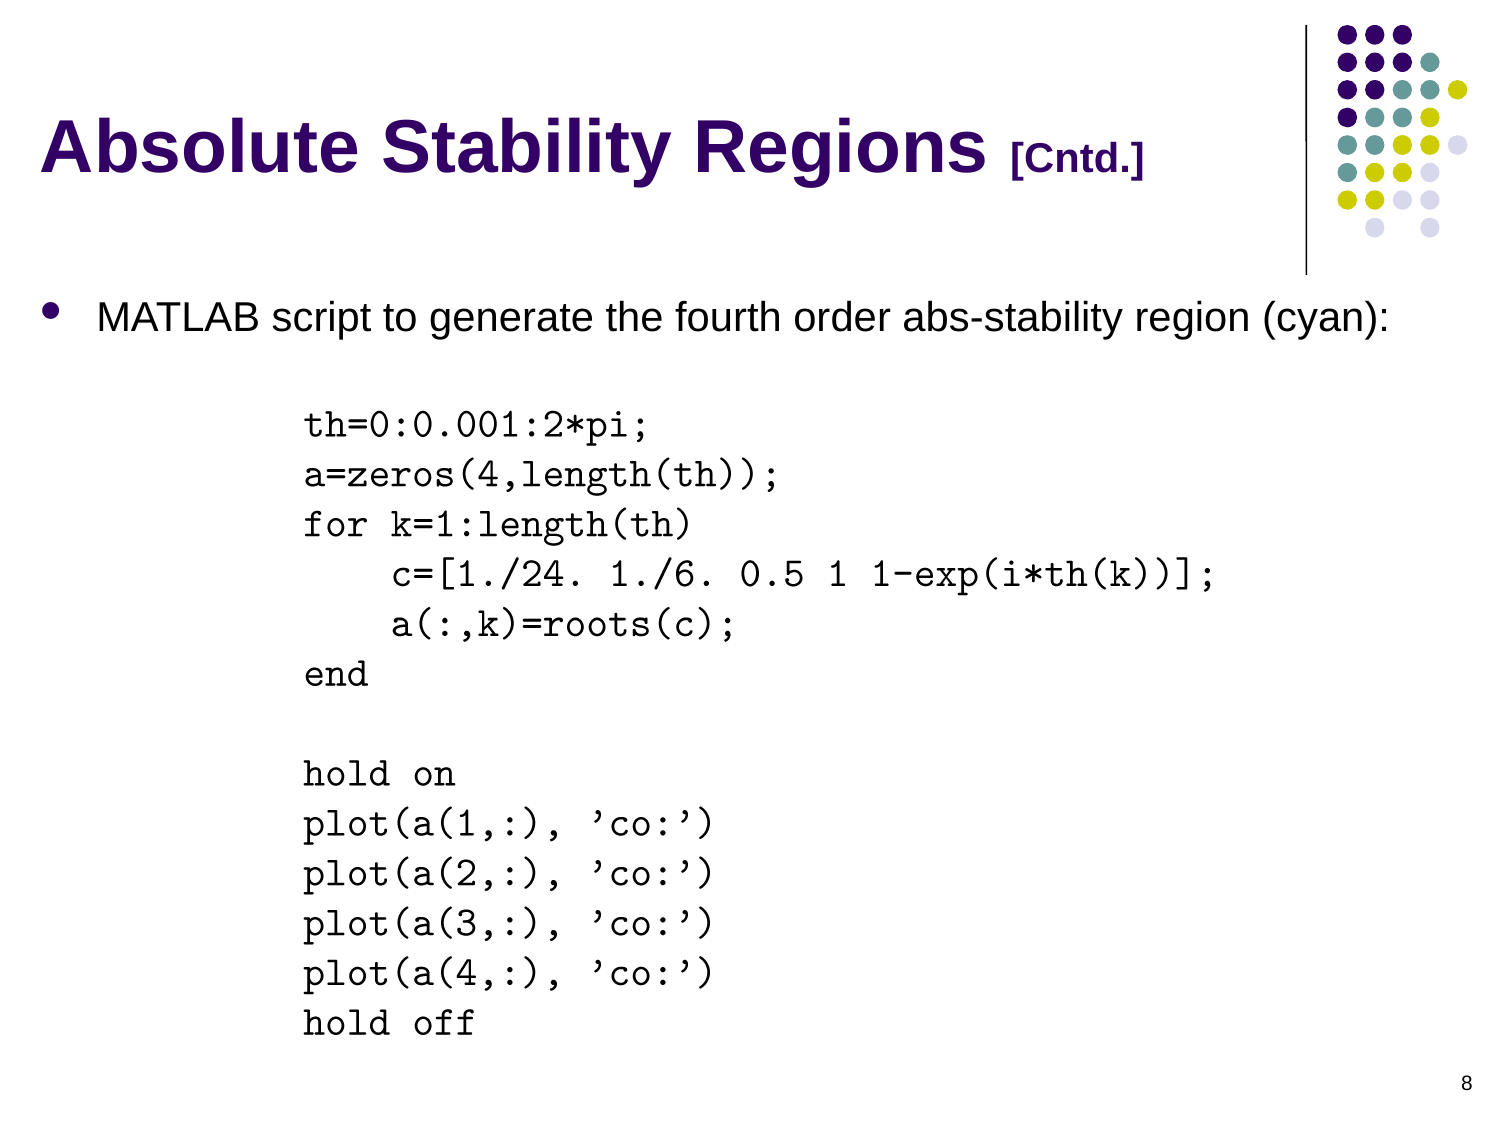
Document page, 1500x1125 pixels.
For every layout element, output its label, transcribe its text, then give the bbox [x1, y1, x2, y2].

picture [299, 407, 1213, 1038]
list MATLAB script to generate the fourth order abs-stability region (cyan): [24, 281, 1426, 363]
slide_number 8 [1362, 1062, 1488, 1113]
title Absolute Stability Regions [Cntd.] [24, 74, 1263, 196]
